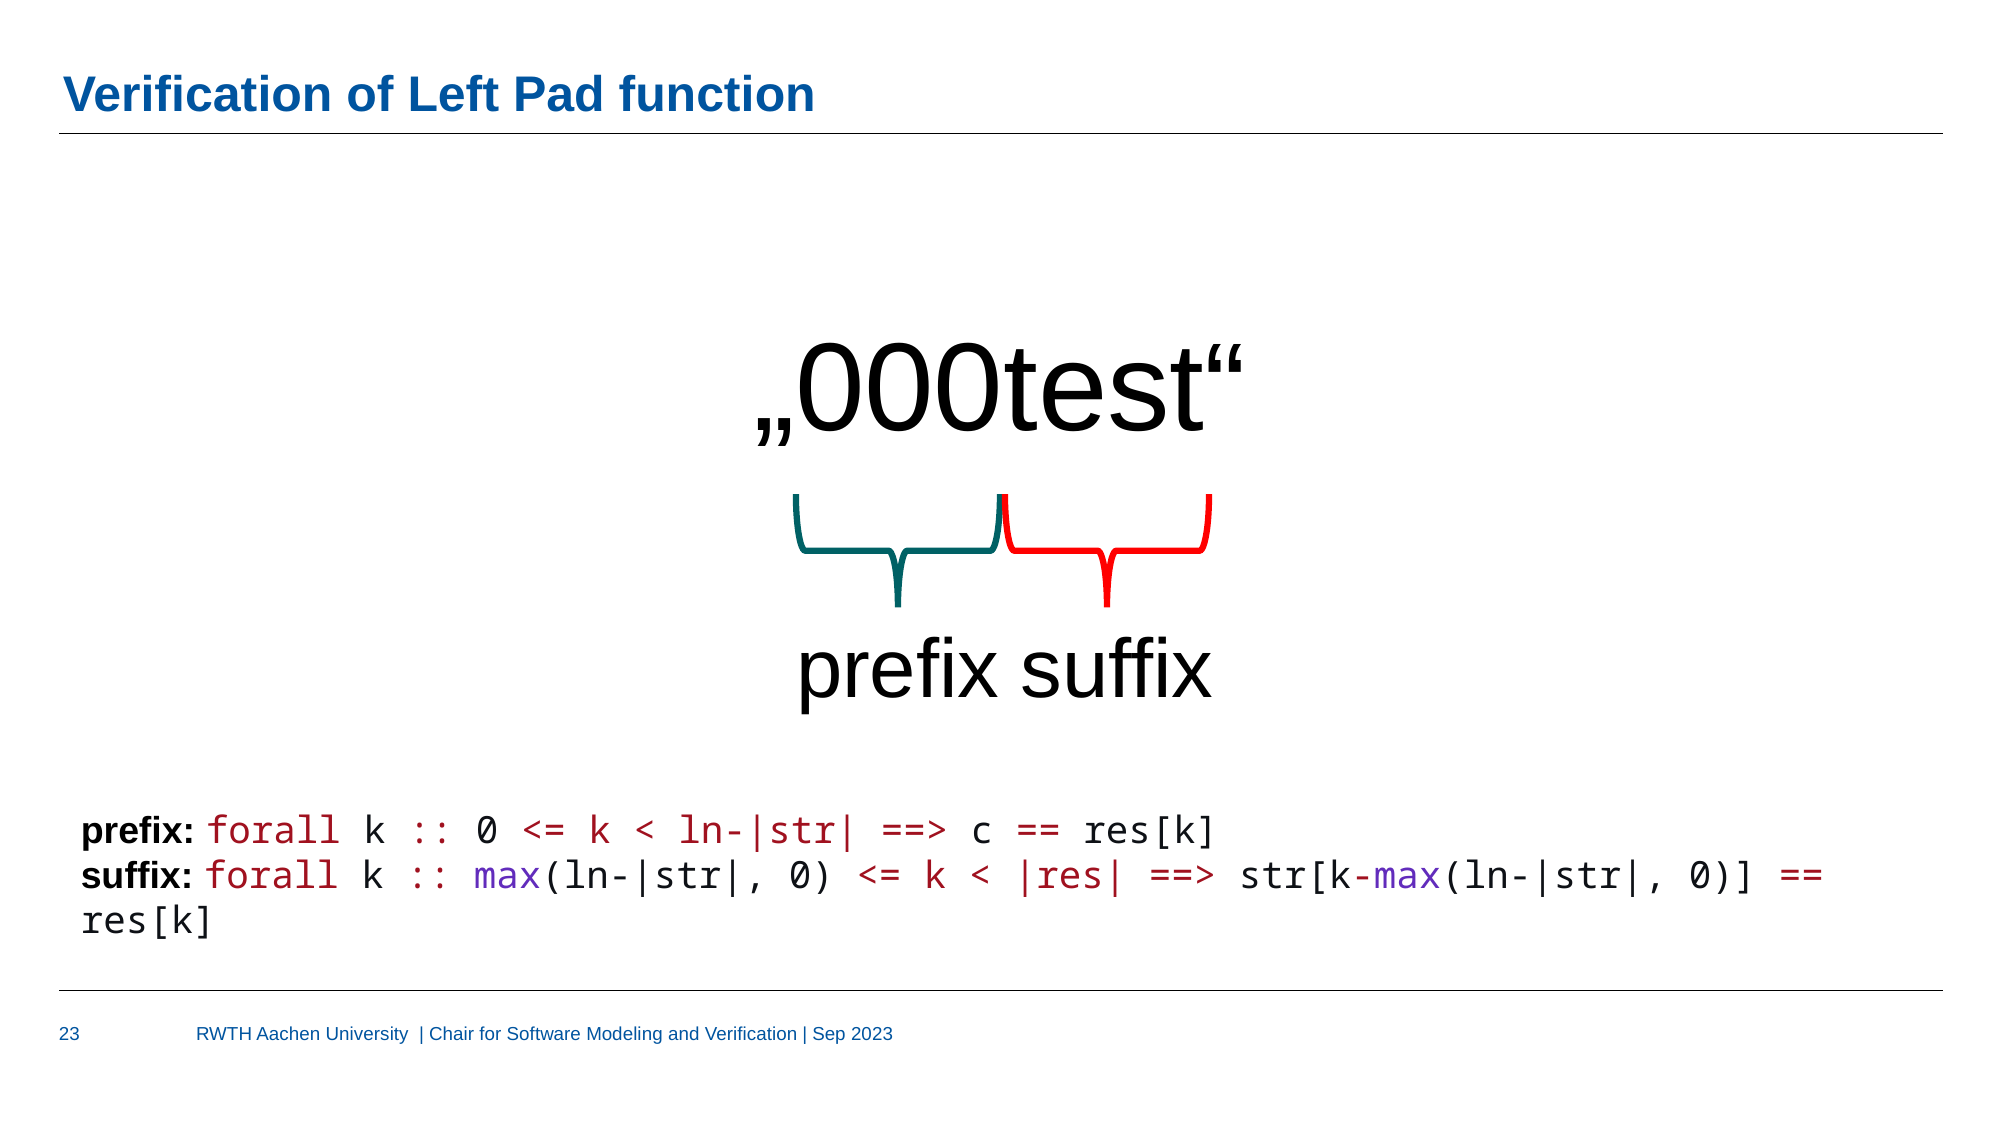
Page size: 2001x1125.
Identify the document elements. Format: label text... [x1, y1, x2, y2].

text_box [1004, 494, 1210, 607]
title Verification of Left Pad function [63, 33, 1947, 123]
text_box prefix [770, 607, 989, 721]
text_box prefix: forall k :: 0 <= k < ln-|str| ==> c == res[k] suffix: forall k :: max(ln-|str|, 0) <= k < |res| ==> str[k-max(ln-|str|, 0)] == res[k] [80, 842, 1929, 956]
text_box [795, 494, 1001, 607]
text_box suffix [989, 607, 1245, 721]
text_box „000test“ [598, 324, 1402, 438]
